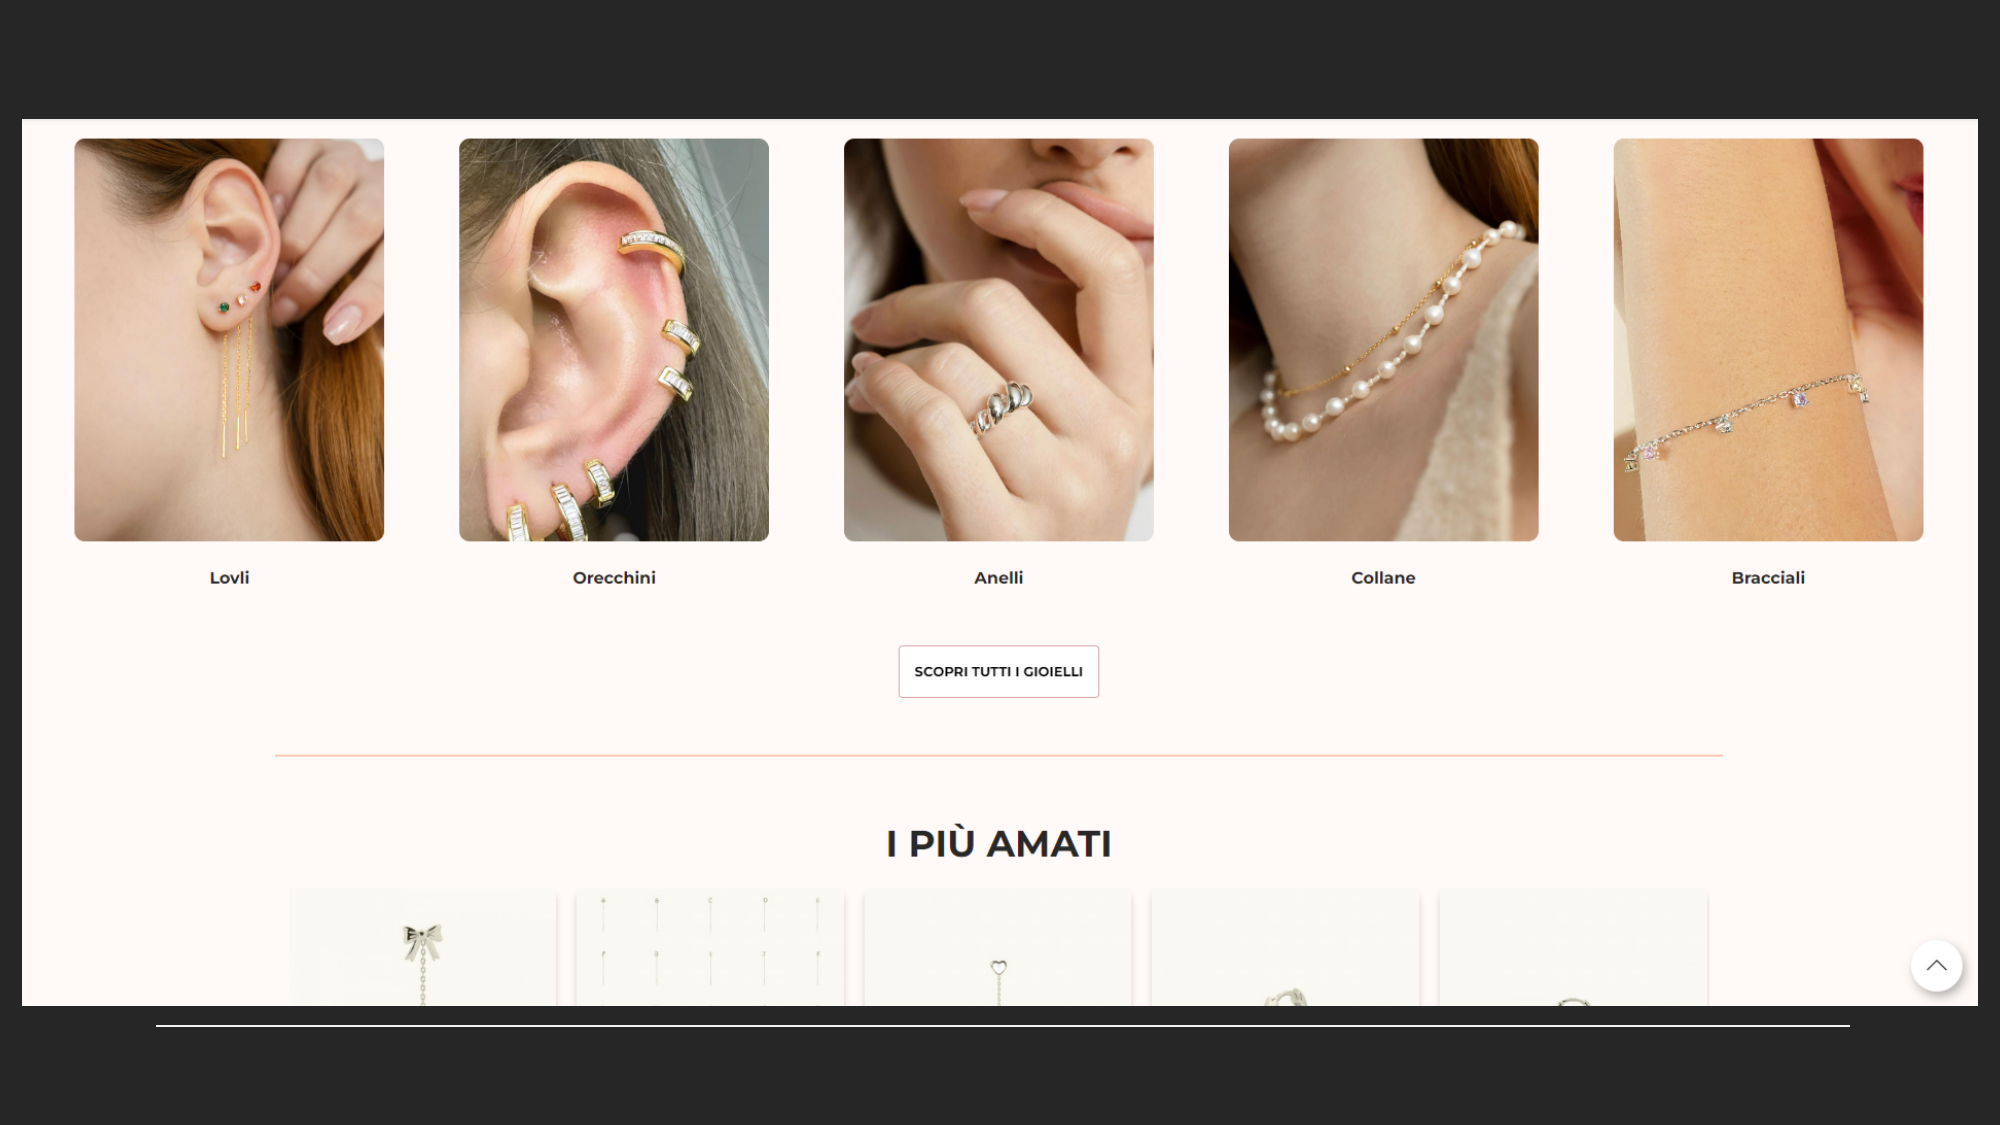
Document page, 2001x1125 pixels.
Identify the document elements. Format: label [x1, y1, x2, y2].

picture [22, 119, 1978, 1006]
